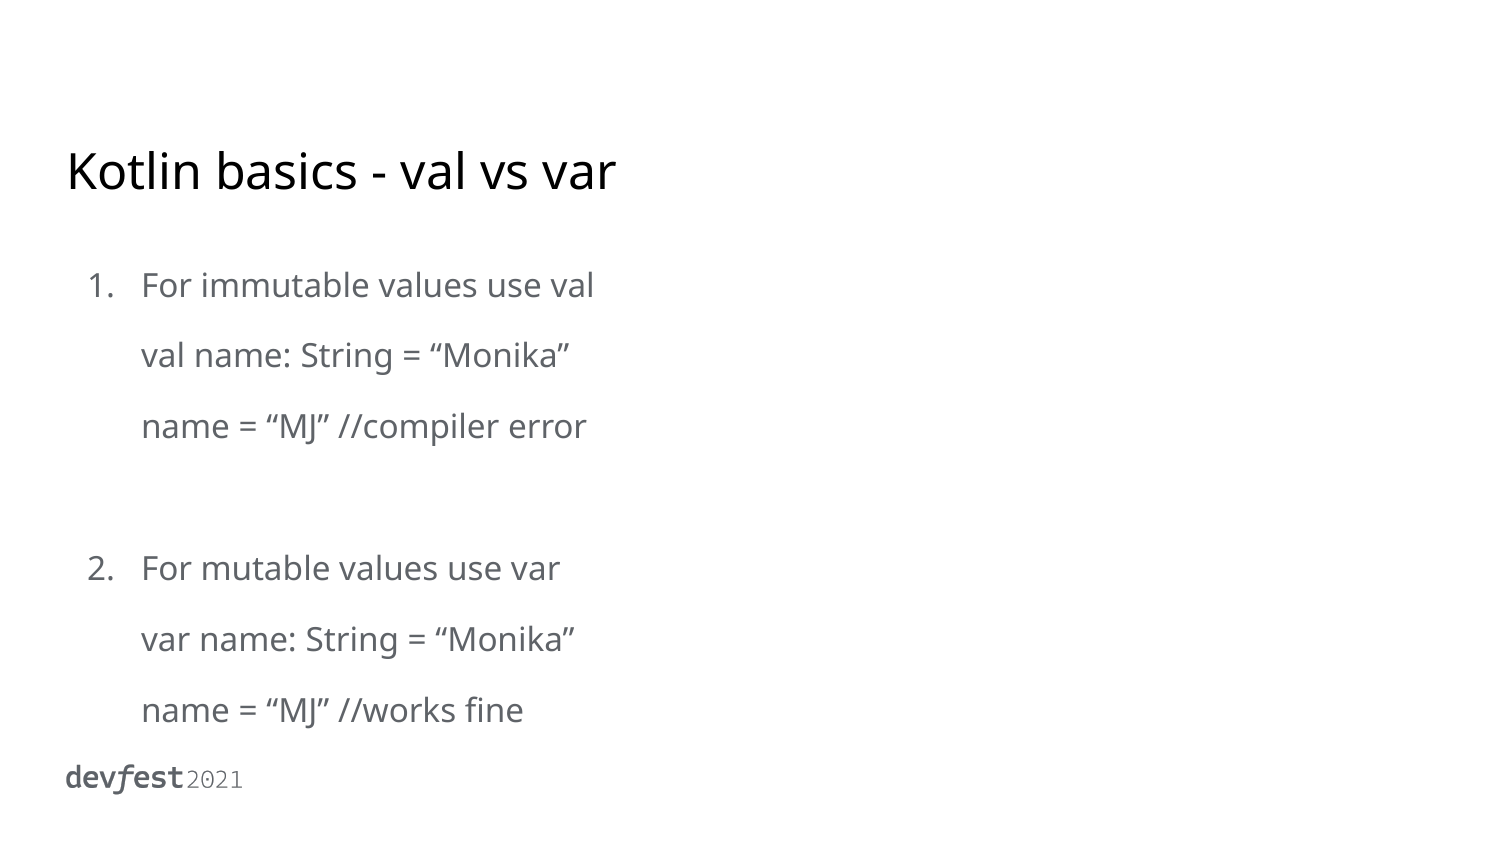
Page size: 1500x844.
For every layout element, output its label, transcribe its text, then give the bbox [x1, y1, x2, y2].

list For immutable values use val val name: String = “Monika” name = “MJ” //compiler error For mutable values use var var name: String = “Monika” name = “MJ” //works fine [51, 242, 1364, 727]
picture [65, 761, 243, 797]
title Kotlin basics - val vs var [51, 91, 809, 216]
